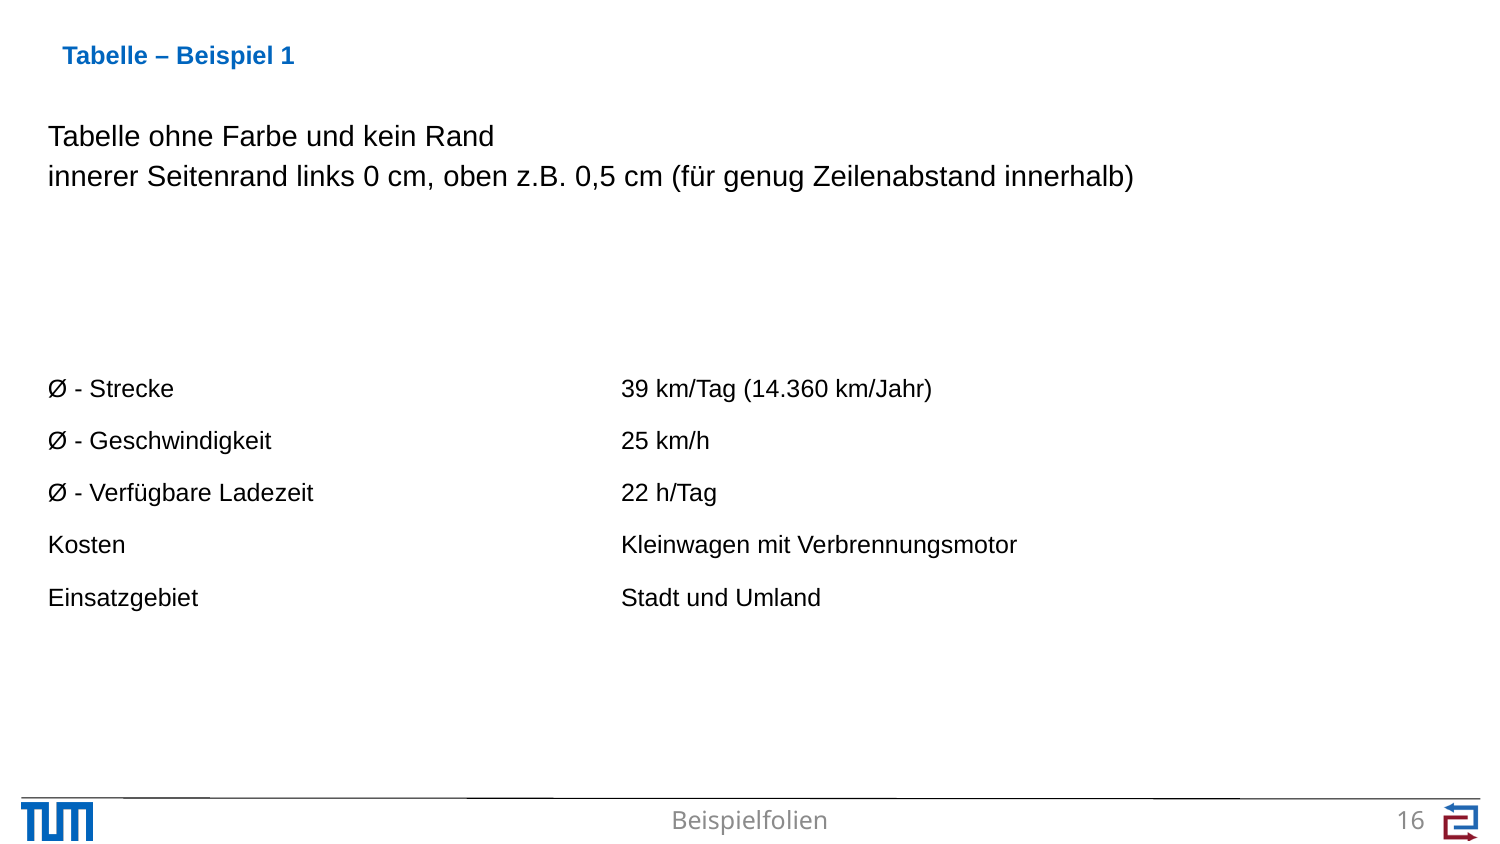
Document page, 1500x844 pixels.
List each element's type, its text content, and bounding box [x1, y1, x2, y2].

slide_number 16 [1329, 803, 1440, 840]
title Tabelle – Beispiel 1 [47, 23, 898, 77]
picture [1440, 802, 1481, 841]
table_cell 25 km/h [621, 404, 1444, 456]
table_cell Ø - Geschwindigkeit [48, 404, 621, 456]
table_cell Stadt und Umland [621, 560, 1444, 612]
footer Beispielfolien [345, 802, 1155, 840]
list Tabelle ohne Farbe und kein Rand innerer Seitenrand links 0 cm, oben z.B. 0,5 cm (für genug Zeilenabstand innerhalb) [47, 112, 1445, 336]
table_header 39 km/Tag (14.360 km/Jahr) [621, 352, 1444, 404]
table_cell Ø - Verfügbare Ladezeit [48, 456, 621, 508]
table_cell Kleinwagen mit Verbrennungsmotor [621, 508, 1444, 560]
table_cell Kosten [48, 508, 621, 560]
table_cell Einsatzgebiet [48, 560, 621, 612]
table_cell 22 h/Tag [621, 456, 1444, 508]
table_header Ø - Strecke [48, 352, 621, 404]
picture [21, 802, 93, 841]
